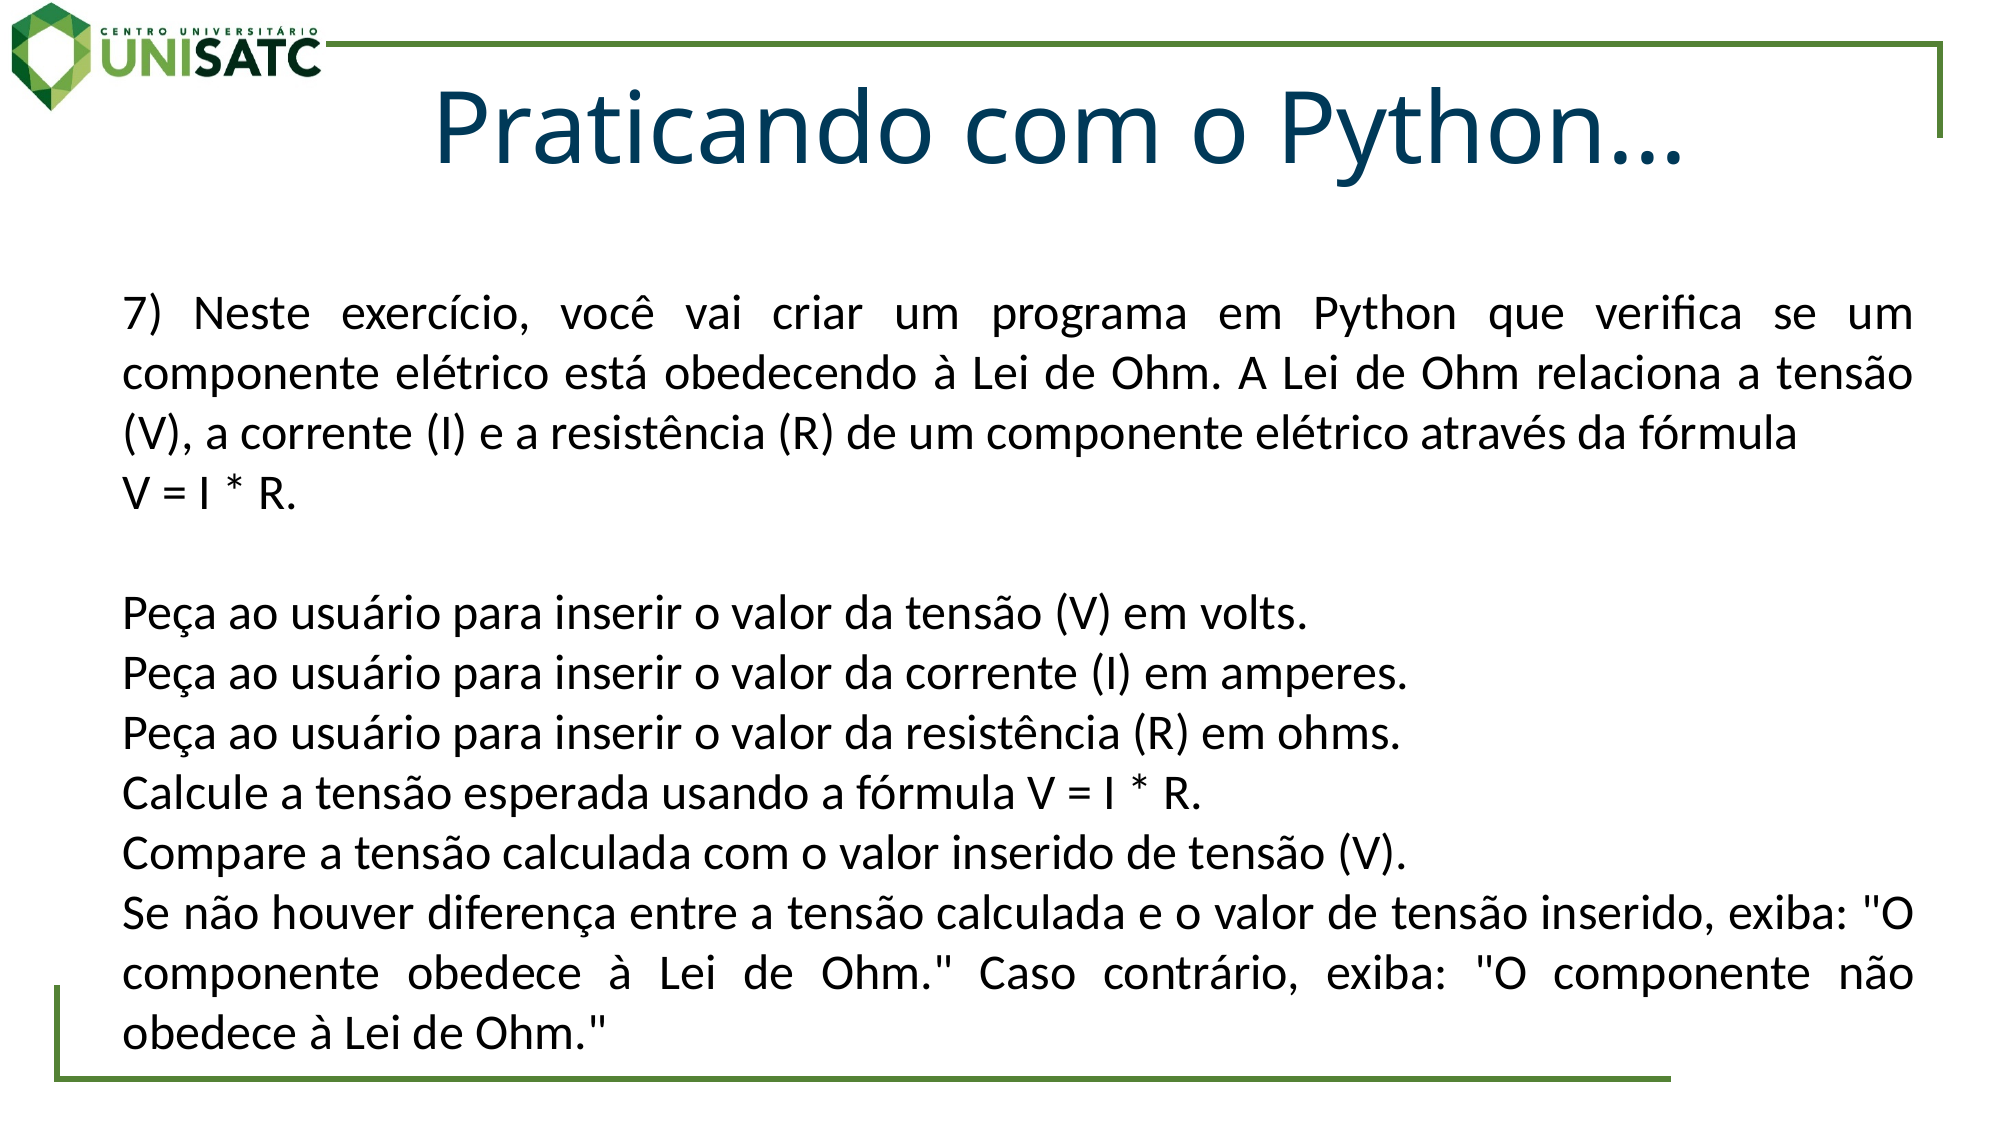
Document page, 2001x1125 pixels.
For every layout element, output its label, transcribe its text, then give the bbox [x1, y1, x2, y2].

text_box 7) Neste exercício, você vai criar um programa em Python que verifica se um componente elétrico está obedecendo à Lei de Ohm. A Lei de Ohm relaciona a tensão (V), a corrente (I) e a resistência (R) de um componente elétrico através da fórmula V = I * R. Peça ao usuário para inserir o valor da tensão (V) em volts. Peça ao usuário para inserir o valor da corrente (I) em amperes. Peça ao usuário para inserir o valor da resistência (R) em ohms. Calcule a tensão esperada usando a fórmula V = I * R. Compare a tensão calculada com o valor inserido de tensão (V). Se não houver diferença entre a tensão calculada e o valor de tensão inserido, exiba: "O componente obedece à Lei de Ohm." Caso contrário, exiba: "O componente não obedece à Lei de Ohm." [108, 272, 1931, 1067]
text_box Praticando com o Python... [167, 55, 1953, 191]
picture [0, 0, 326, 114]
